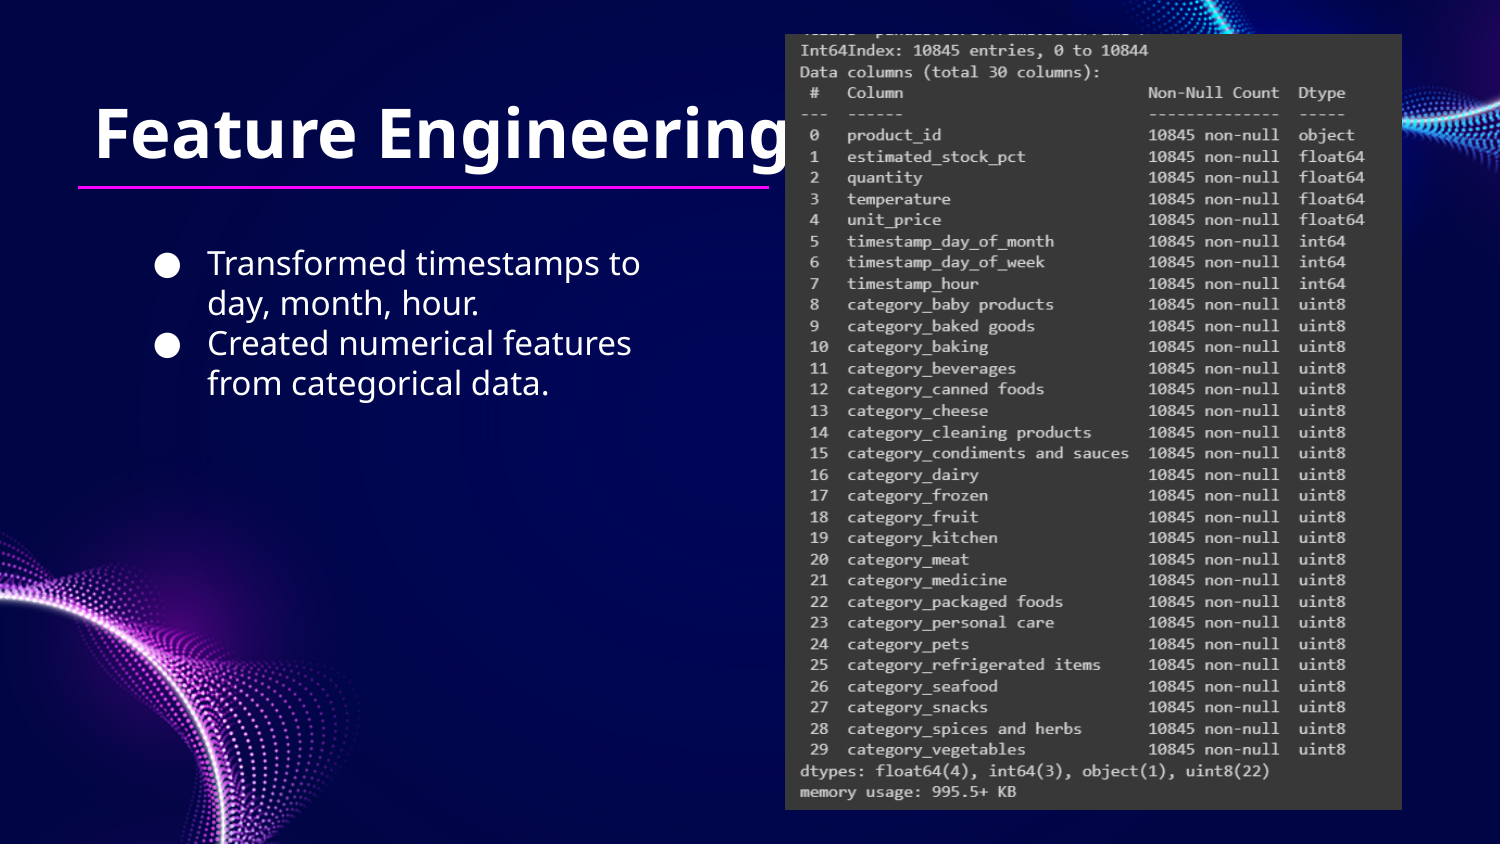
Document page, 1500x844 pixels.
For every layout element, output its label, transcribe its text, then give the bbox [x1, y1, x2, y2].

picture [0, 0, 1500, 844]
title Feature Engineering [78, 51, 780, 188]
subtitle Transformed timestamps to day, month, hour. Created numerical features from categorical data. [116, 227, 658, 617]
